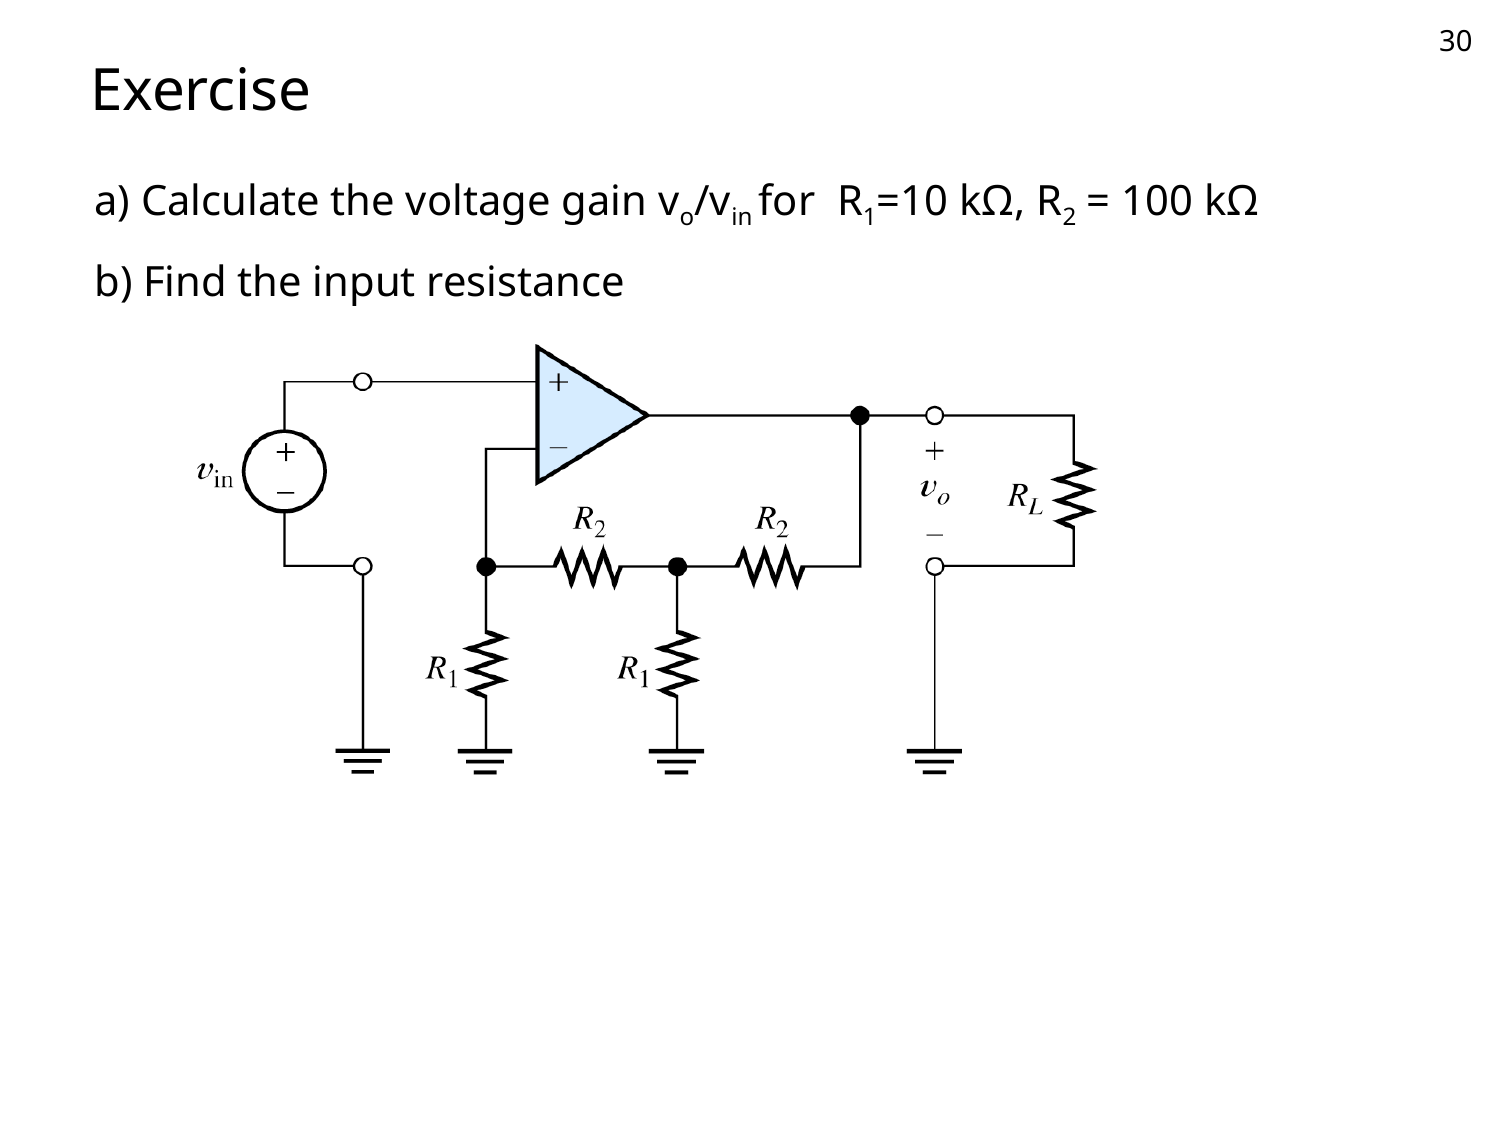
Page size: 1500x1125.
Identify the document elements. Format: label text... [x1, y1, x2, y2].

title Exercise [75, 45, 1363, 125]
text_box Calculate the voltage gain vo/vin for R1=10 kΩ, R2 = 100 kΩ Find the input resistance [79, 137, 1405, 313]
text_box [187, 337, 1101, 876]
